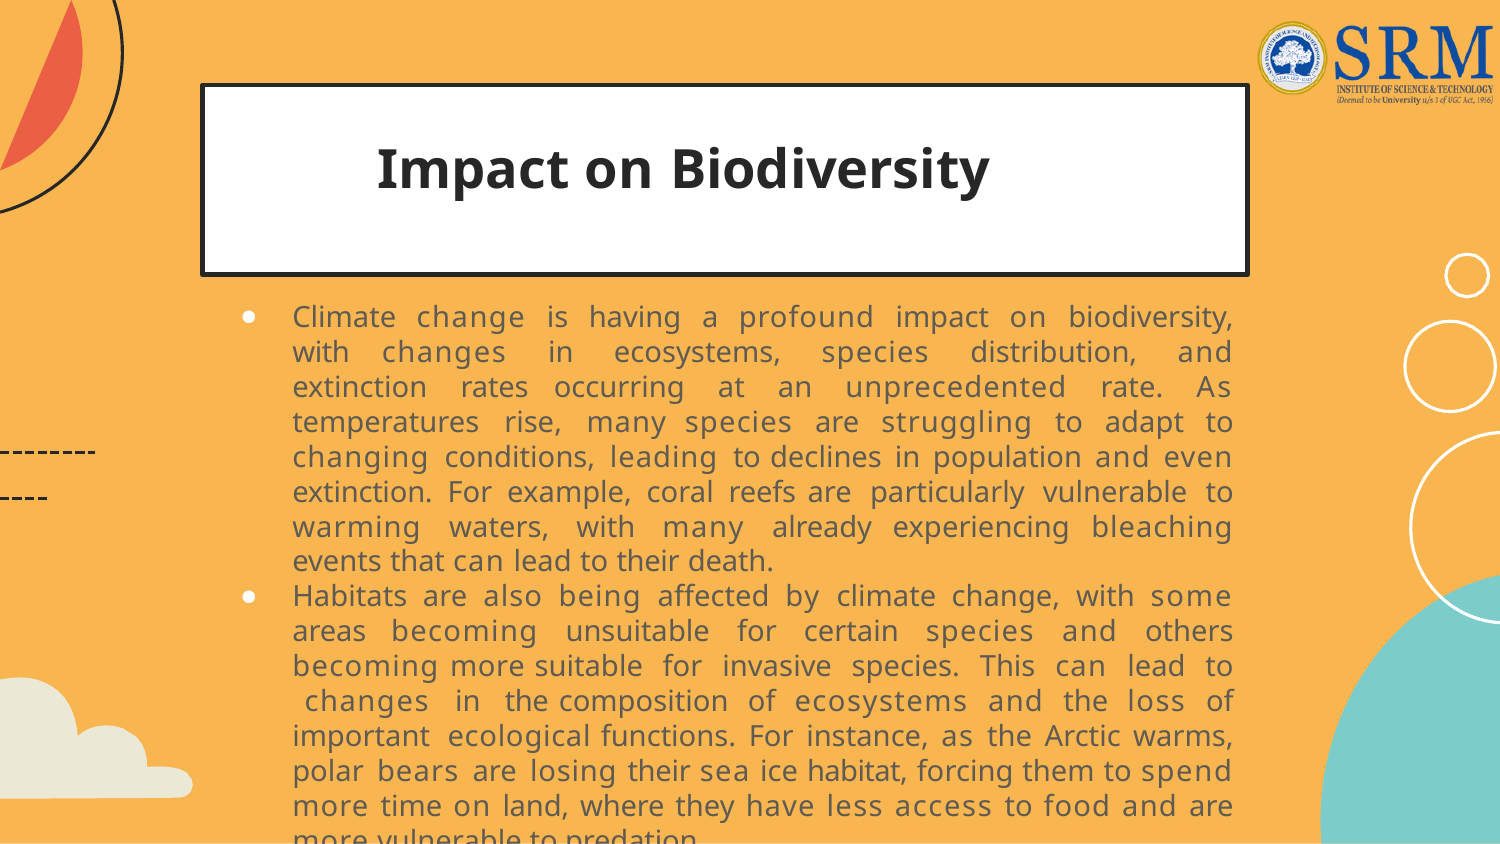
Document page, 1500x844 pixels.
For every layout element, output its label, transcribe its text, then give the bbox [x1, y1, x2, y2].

text_box Climate change is having a profound impact on biodiversity, with changes in ecosystems, species distribution, and extinction rates occurring at an unprecedented rate. As temperatures rise, many species are struggling to adapt to changing conditions, leading to declines in population and even extinction. For example, coral reefs are particularly vulnerable to warming waters, with many already experiencing bleaching events that can lead to their death. Habitats are also being affected by climate change, with some areas becoming unsuitable for certain species and others becoming more suitable for invasive species. This can lead to changes in the composition of ecosystems and the loss of important ecological functions. For instance, as the Arctic warms, polar bears are losing their sea ice habitat, forcing them to spend more time on land, where they have less access to food and are more vulnerable to predation. [238, 296, 1235, 844]
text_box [1247, 0, 1500, 137]
title Impact on Biodiversity [202, 85, 1248, 275]
